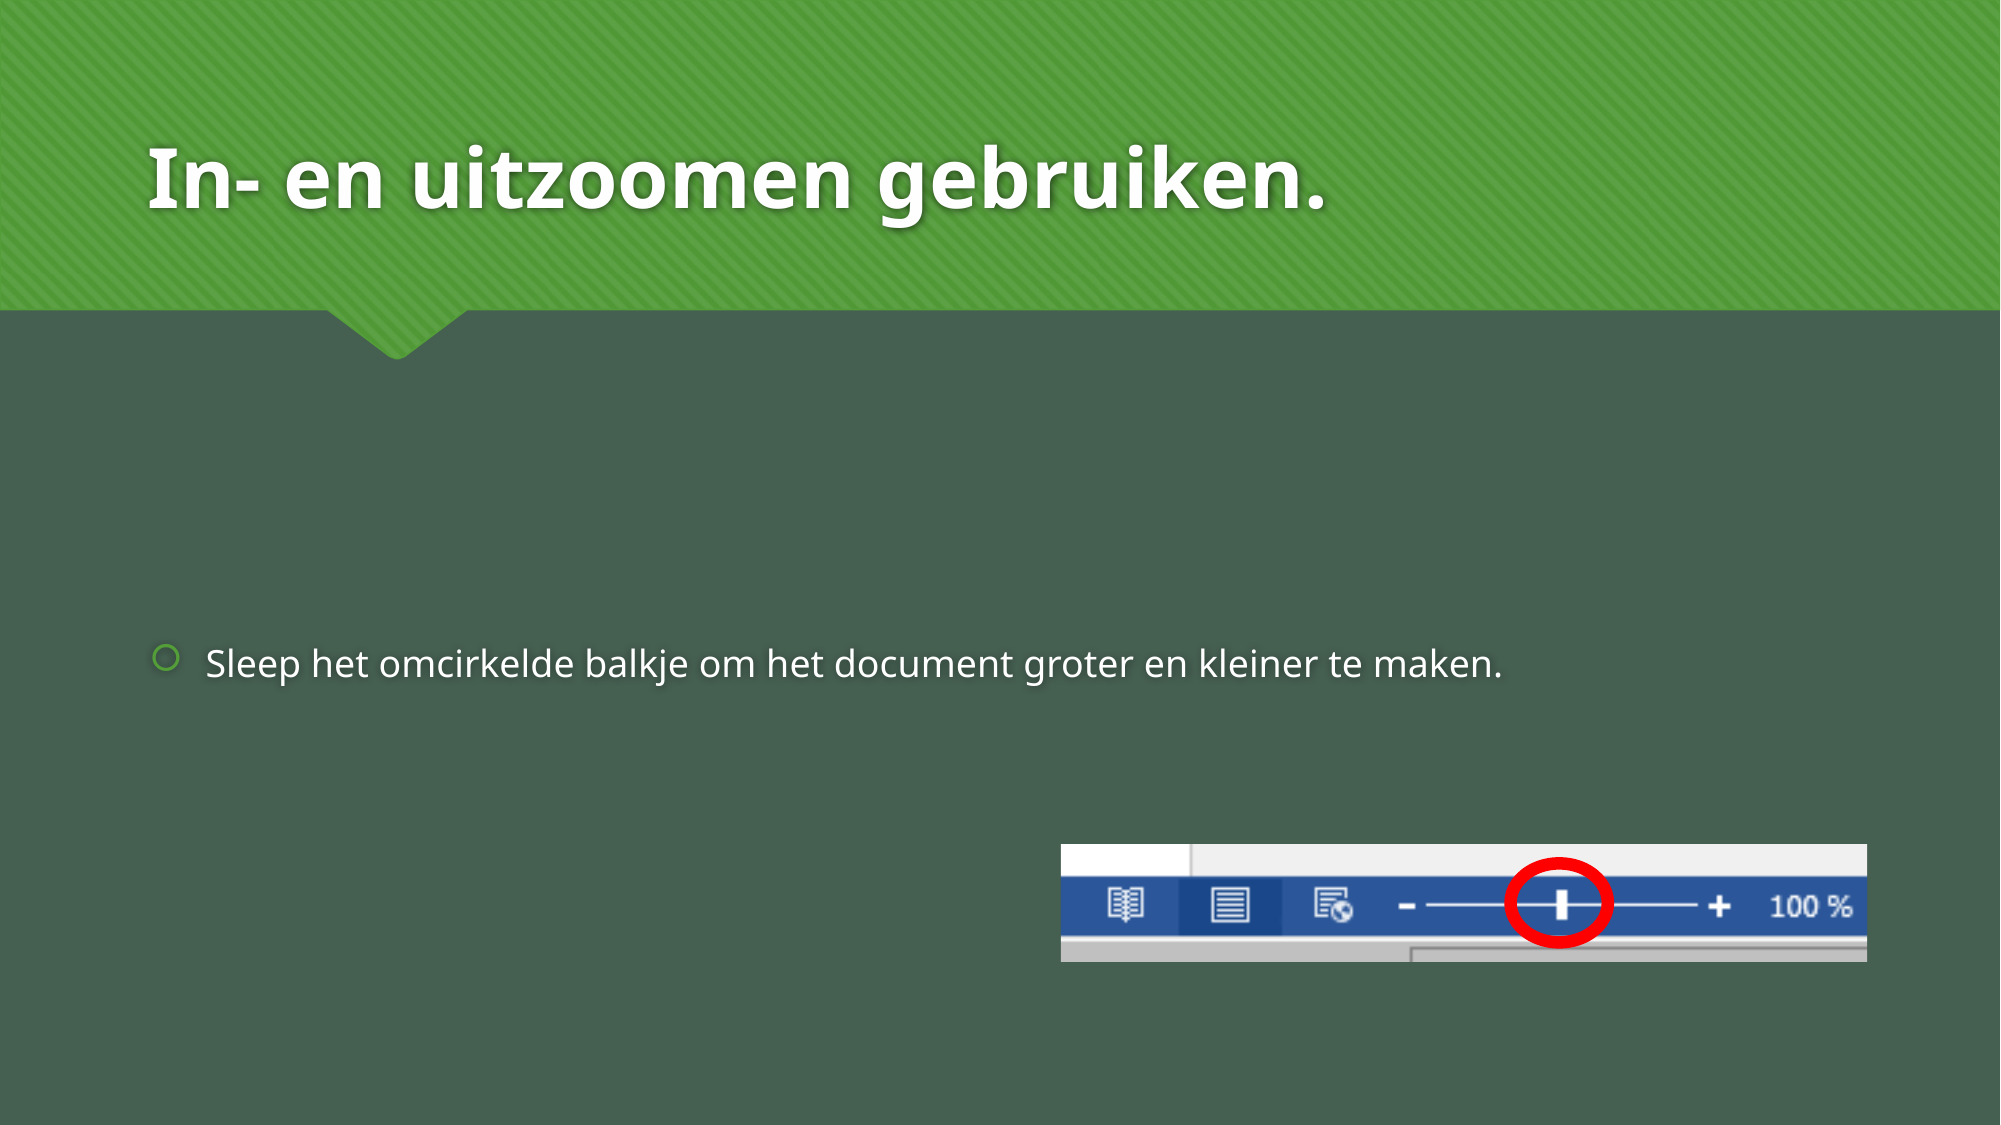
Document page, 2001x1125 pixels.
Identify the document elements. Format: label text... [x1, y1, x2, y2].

list Sleep het omcirkelde balkje om het document groter en kleiner te maken. [134, 364, 1866, 962]
title In- en uitzoomen gebruiken. [132, 73, 1868, 233]
picture [1060, 844, 1868, 962]
